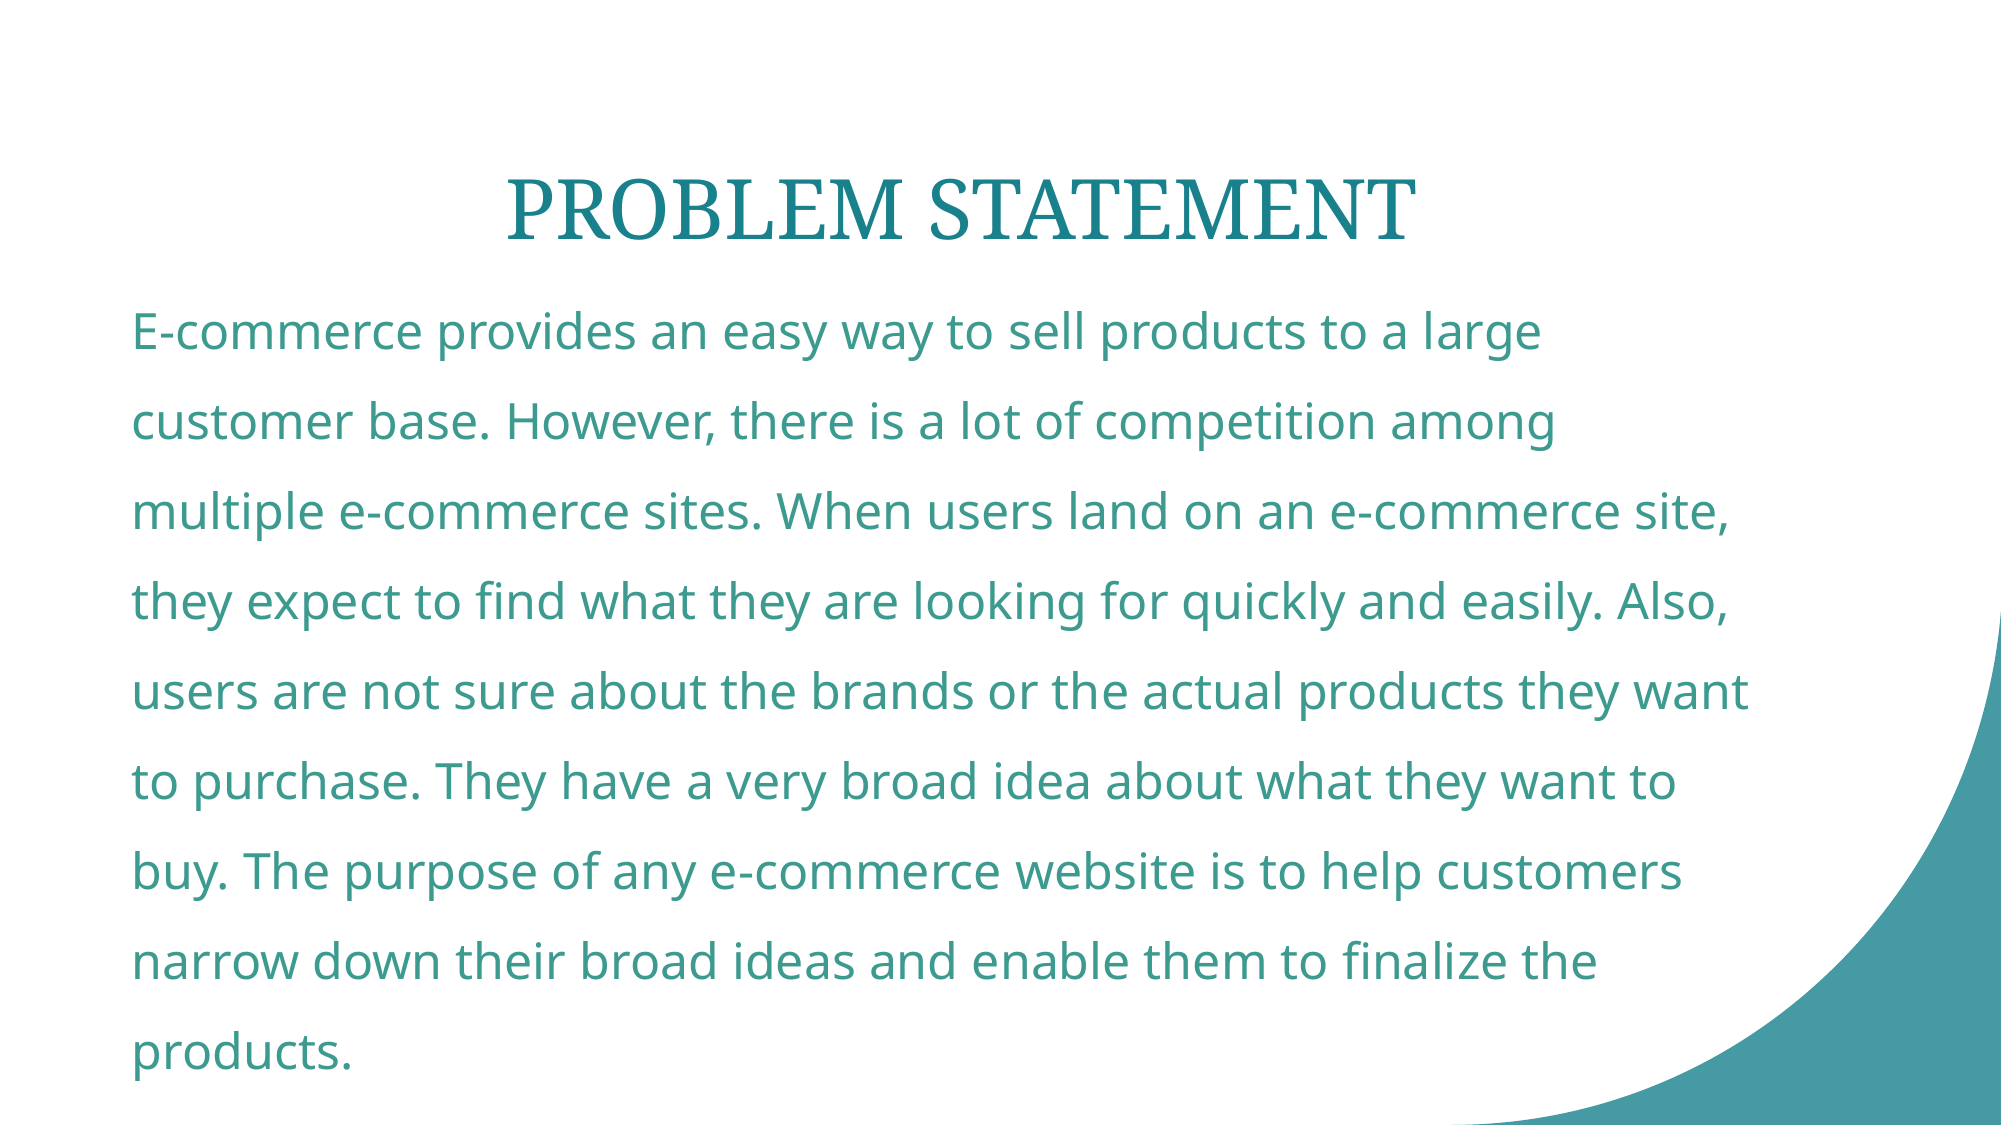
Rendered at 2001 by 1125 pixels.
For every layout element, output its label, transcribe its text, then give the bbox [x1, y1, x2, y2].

list E-commerce provides an easy way to sell products to a large customer base. However, there is a lot of competition among multiple e-commerce sites. When users land on an e-commerce site, they expect to find what they are looking for quickly and easily. Also, users are not sure about the brands or the actual products they want to purchase. They have a very broad idea about what they want to buy. The purpose of any e-commerce website is to help customers narrow down their broad ideas and enable them to finalize the products. [116, 262, 1775, 992]
title PROBLEM STATEMENT [148, 96, 1775, 262]
